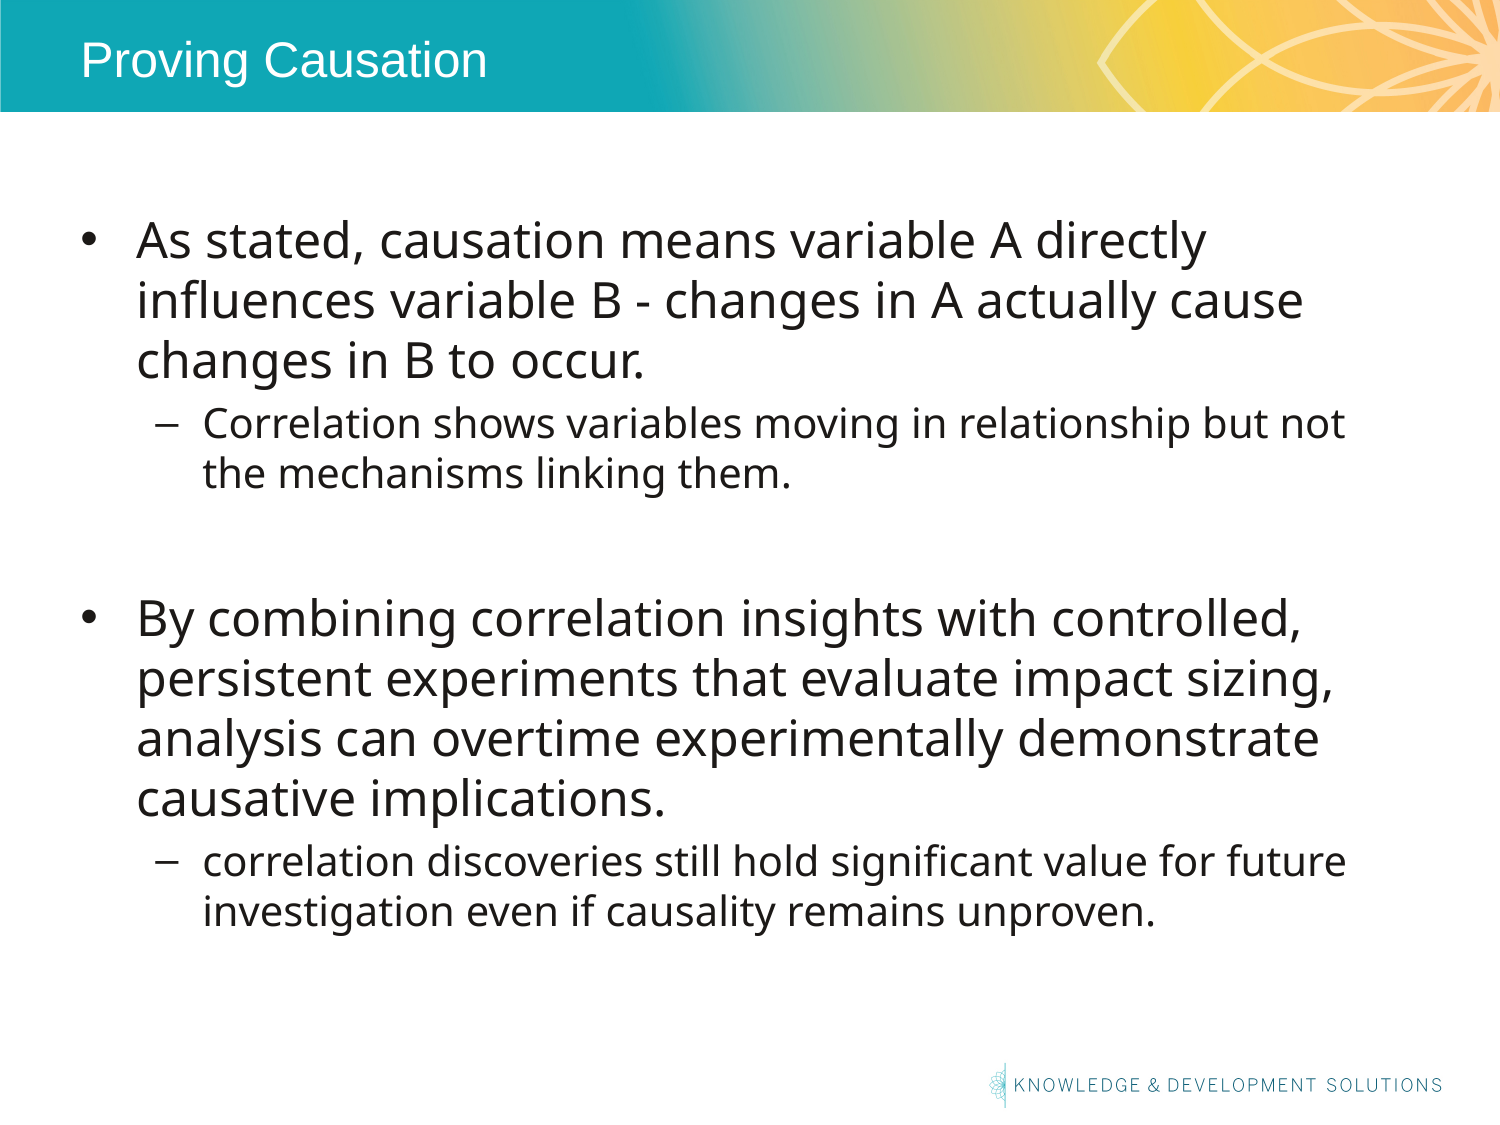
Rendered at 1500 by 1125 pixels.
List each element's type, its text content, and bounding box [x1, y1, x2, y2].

picture [0, 0, 1500, 112]
list As stated, causation means variable A directly influences variable B - changes in A actually cause changes in B to occur. Correlation shows variables moving in relationship but not the mechanisms linking them. By combining correlation insights with controlled, persistent experiments that evaluate impact sizing, analysis can overtime experimentally demonstrate causative implications. correlation discoveries still hold significant value for future investigation even if causality remains unproven. [65, 200, 1416, 1022]
picture [971, 1051, 1500, 1125]
title Proving Causation [65, 19, 1416, 90]
